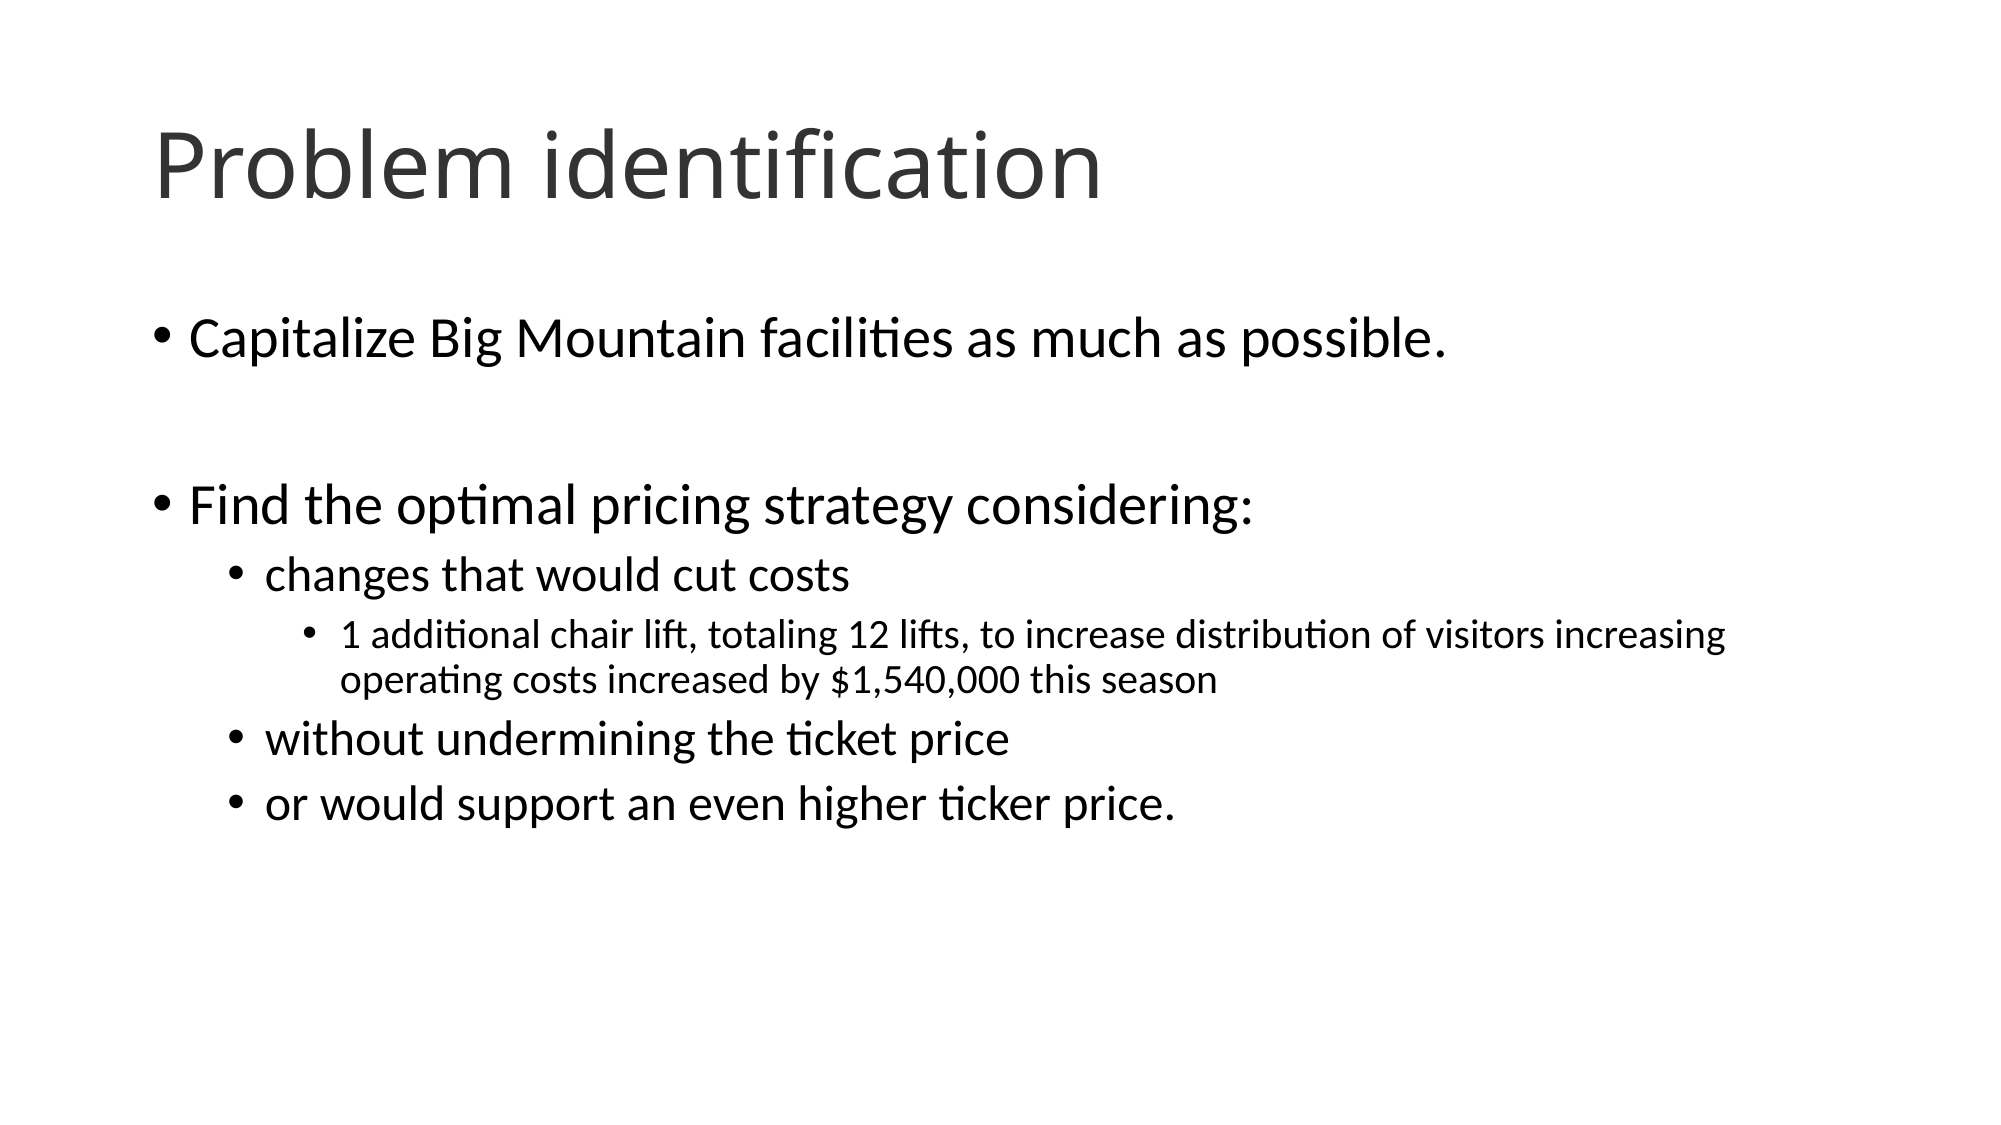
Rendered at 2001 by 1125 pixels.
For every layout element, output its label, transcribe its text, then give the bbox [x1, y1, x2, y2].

list Capitalize Big Mountain facilities as much as possible. Find the optimal pricing strategy considering: changes that would cut costs 1 additional chair lift, totaling 12 lifts, to increase distribution of visitors increasing operating costs increased by $1,540,000 this season without undermining the ticket price or would support an even higher ticker price. [137, 299, 1863, 1014]
title Problem identification [137, 59, 1863, 278]
